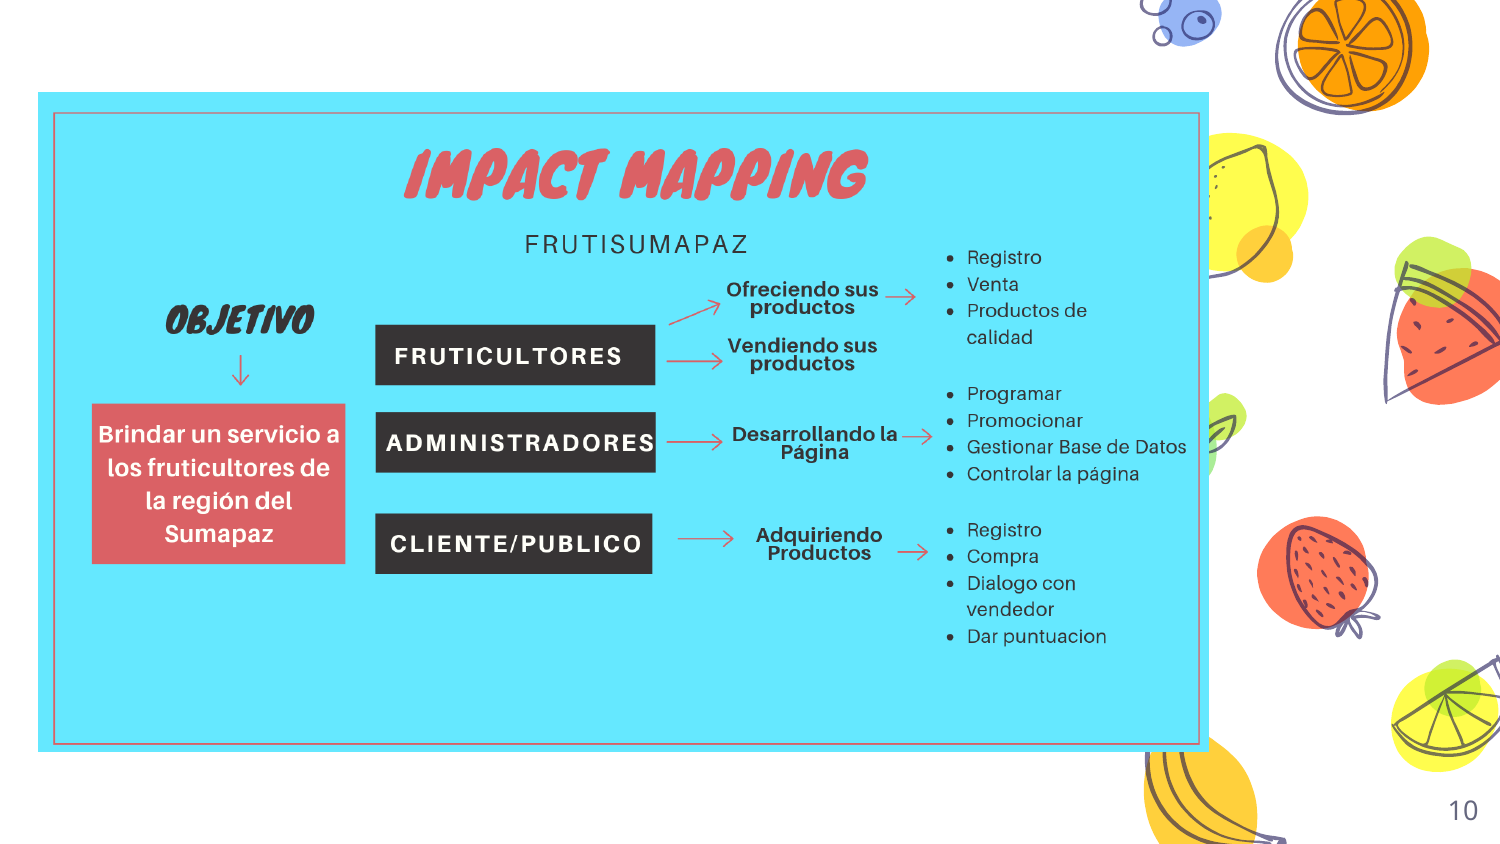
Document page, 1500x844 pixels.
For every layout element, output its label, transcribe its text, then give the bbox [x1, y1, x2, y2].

slide_number ‹#› [1403, 779, 1494, 844]
picture [38, 92, 1209, 752]
